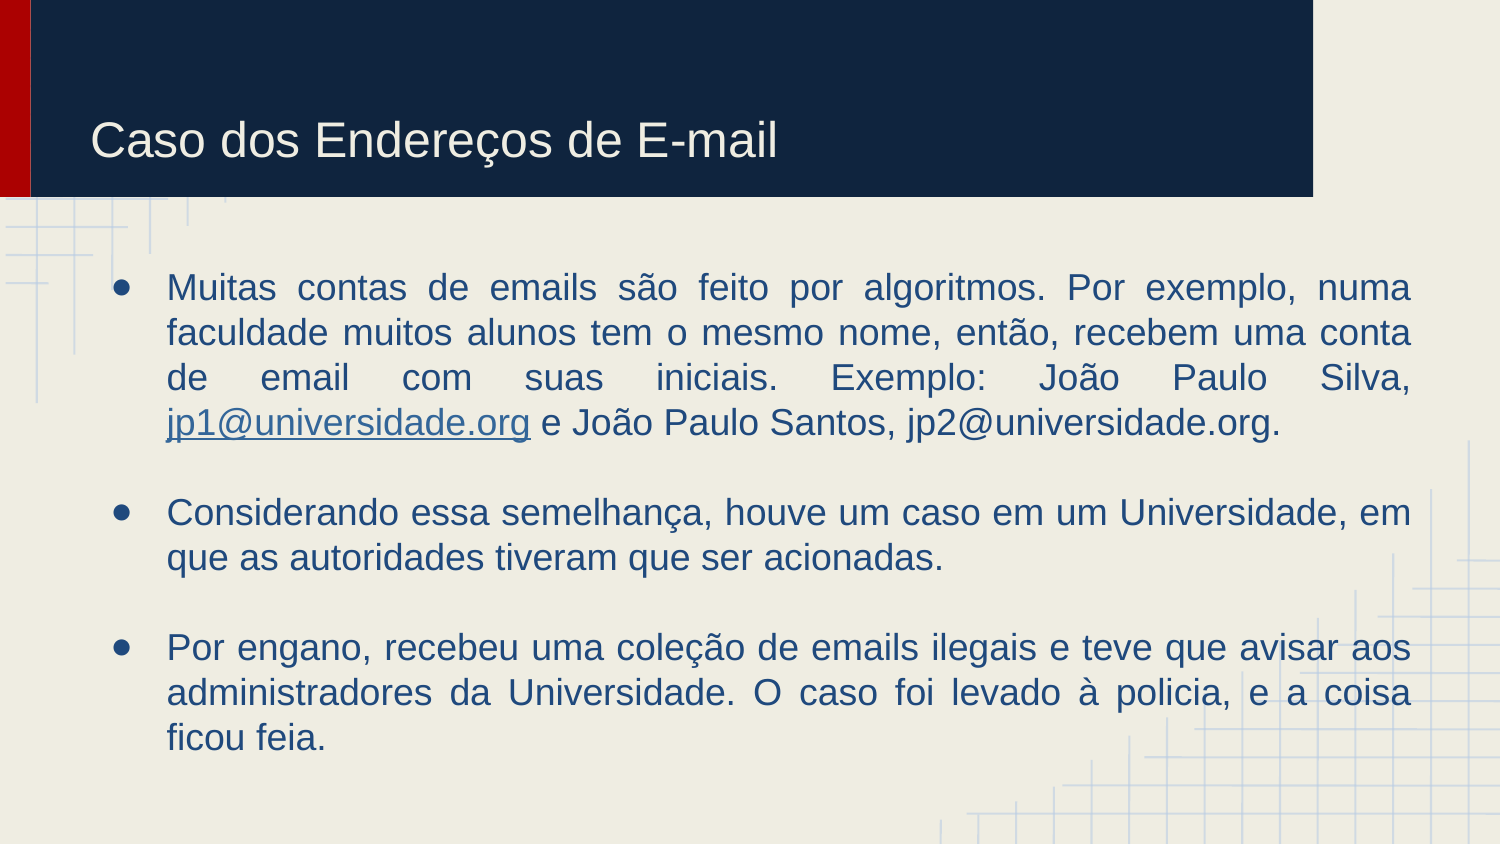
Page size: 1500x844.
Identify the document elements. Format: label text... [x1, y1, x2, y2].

title Caso dos Endereços de E-mail [75, 16, 1276, 183]
list Muitas contas de emails são feito por algoritmos. Por exemplo, numa faculdade muitos alunos tem o mesmo nome, então, recebem uma conta de email com suas iniciais. Exemplo: João Paulo Silva, jp1@universidade.org e João Paulo Santos, jp2@universidade.org. Considerando essa semelhança, houve um caso em um Universidade, em que as autoridades tiveram que ser acionadas. Por engano, recebeu uma coleção de emails ilegais e teve que avisar aos administradores da Universidade. O caso foi levado à policia, e a coisa ficou feia. [76, 248, 1427, 844]
